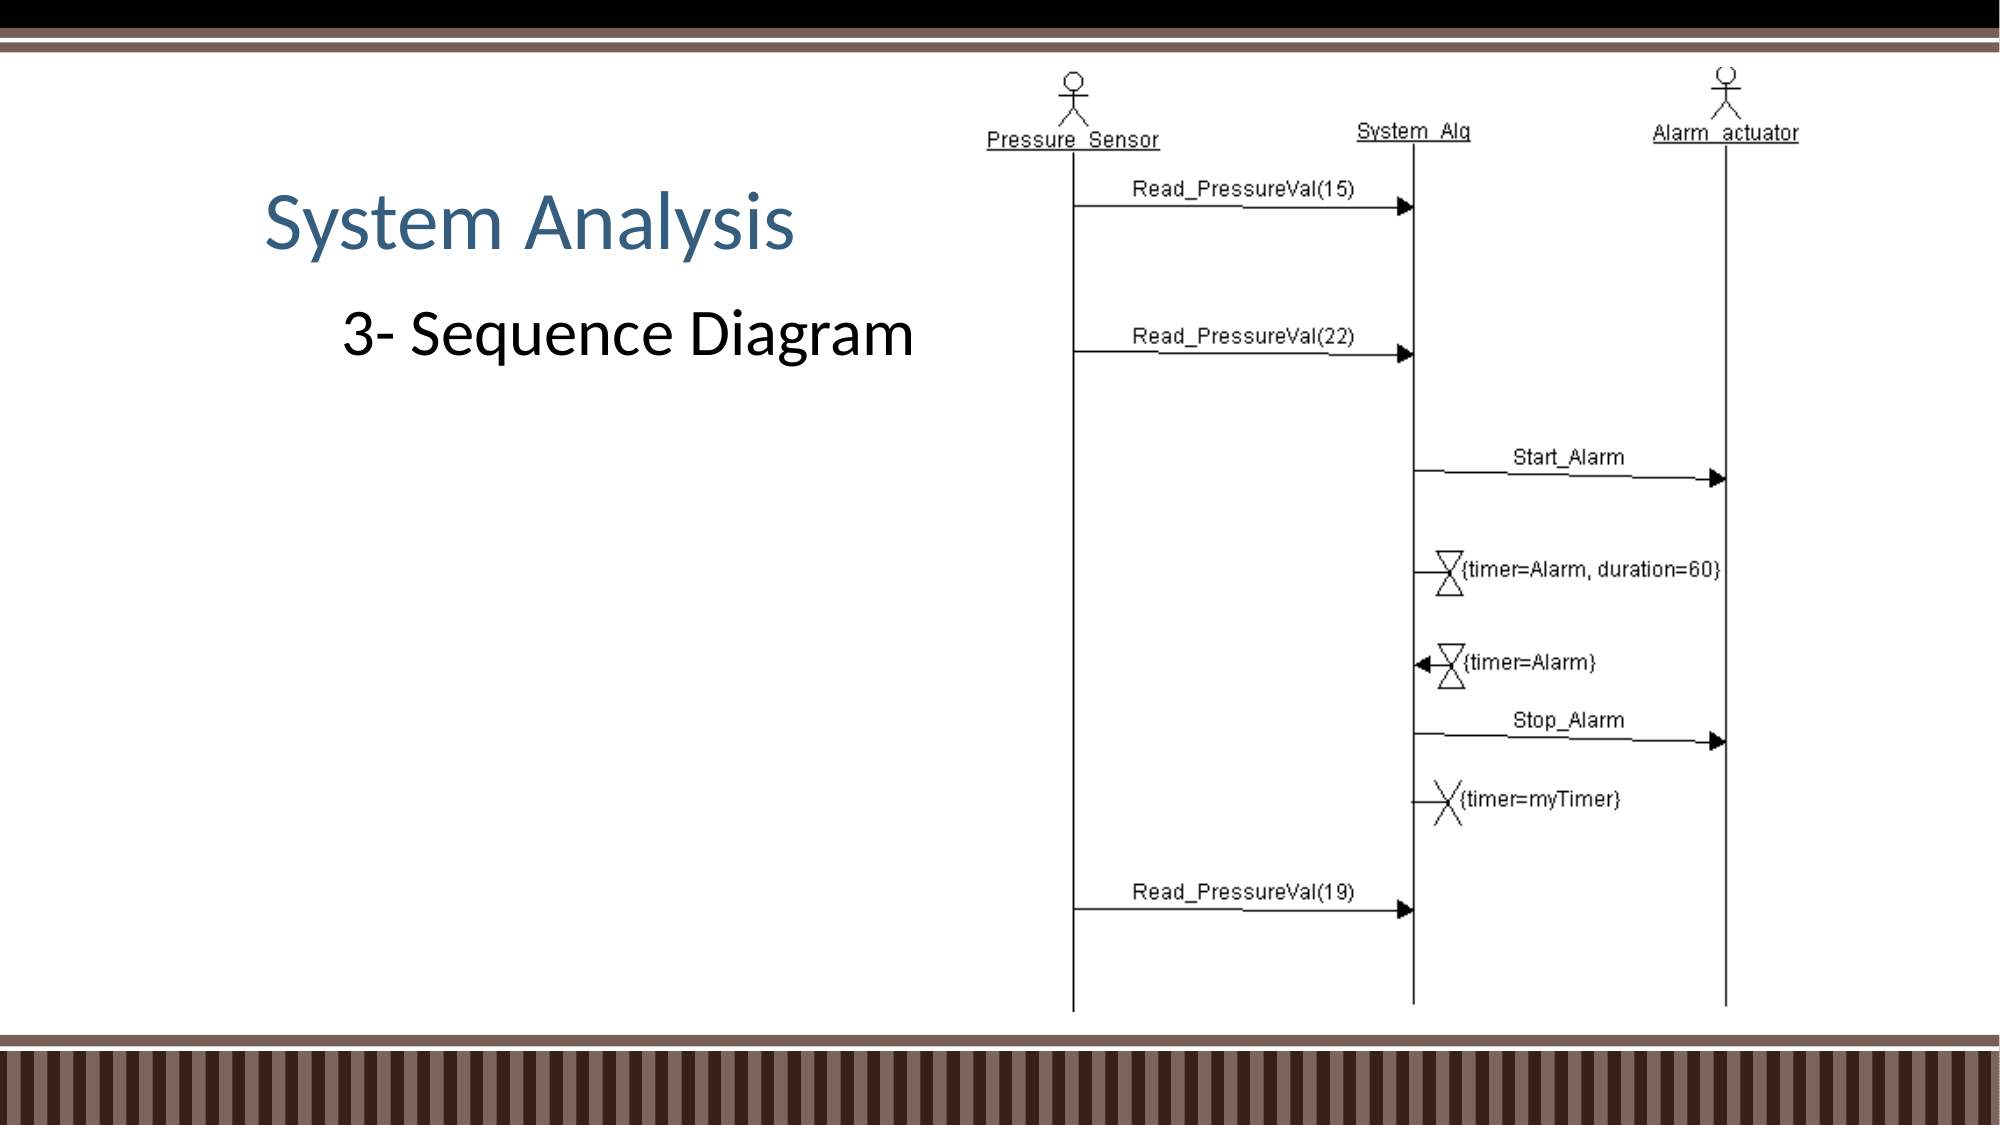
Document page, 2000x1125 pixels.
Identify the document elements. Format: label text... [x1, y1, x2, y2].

list 3- Sequence Diagram [326, 290, 966, 423]
title System Analysis [249, 160, 966, 275]
picture [966, 67, 1922, 1012]
